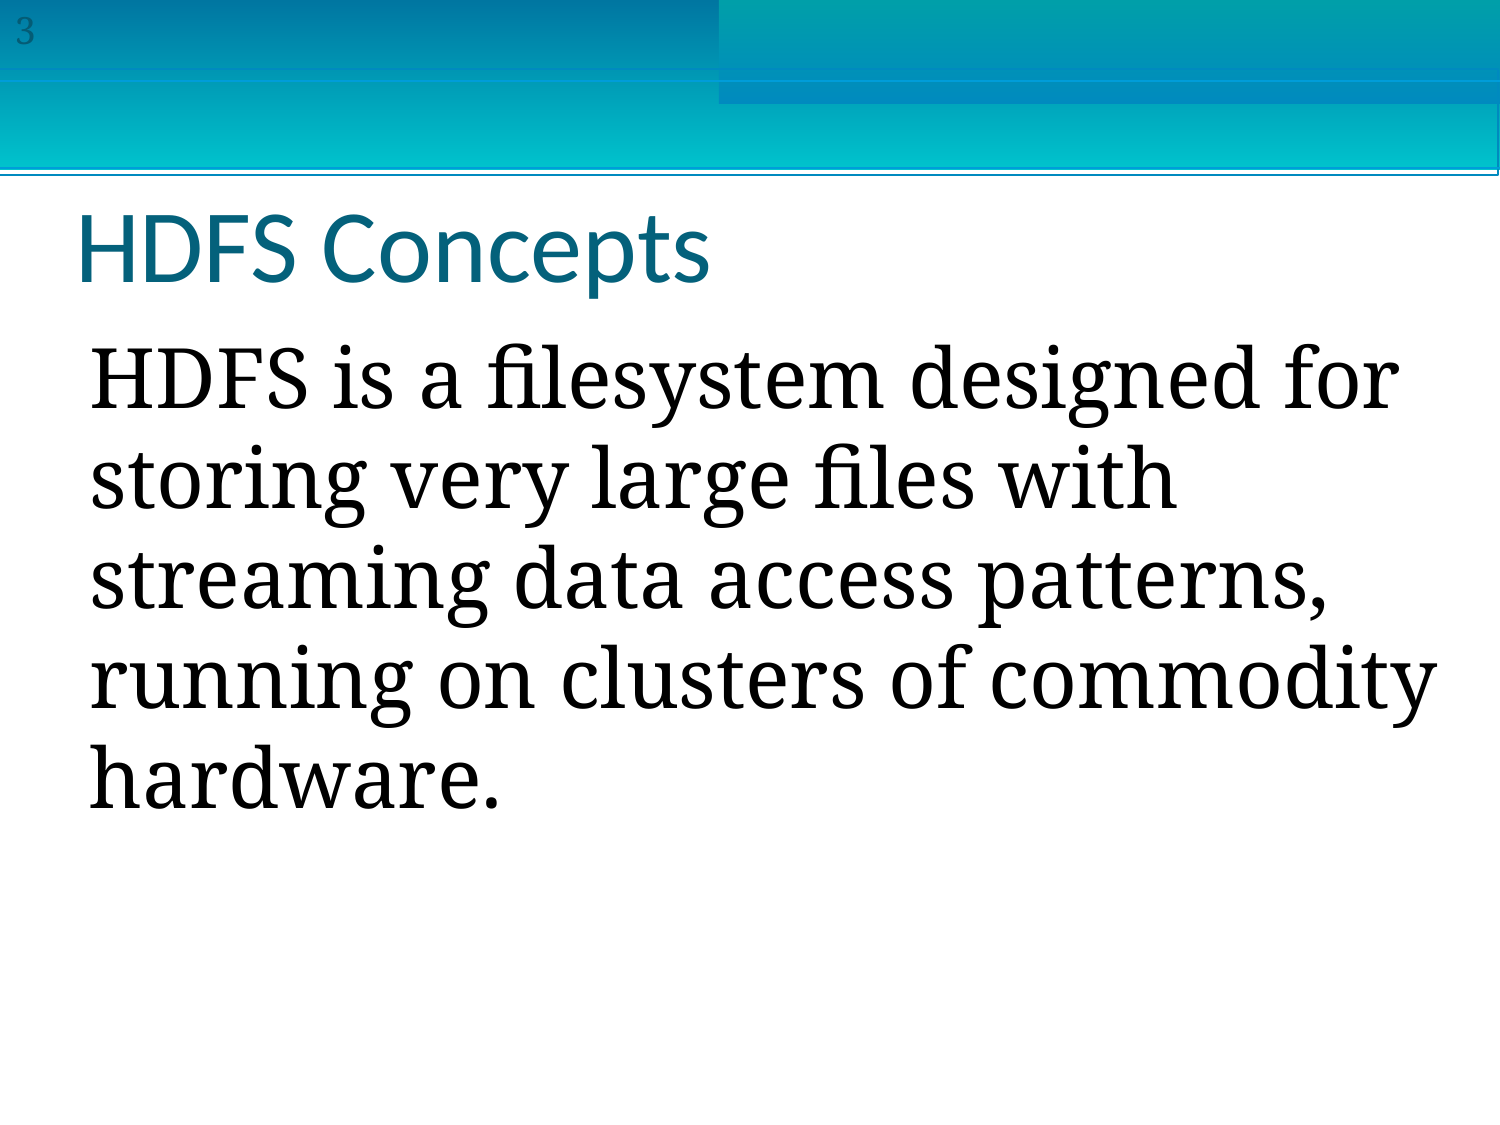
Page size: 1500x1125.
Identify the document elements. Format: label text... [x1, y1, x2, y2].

text_box 3 [0, 0, 1500, 1125]
